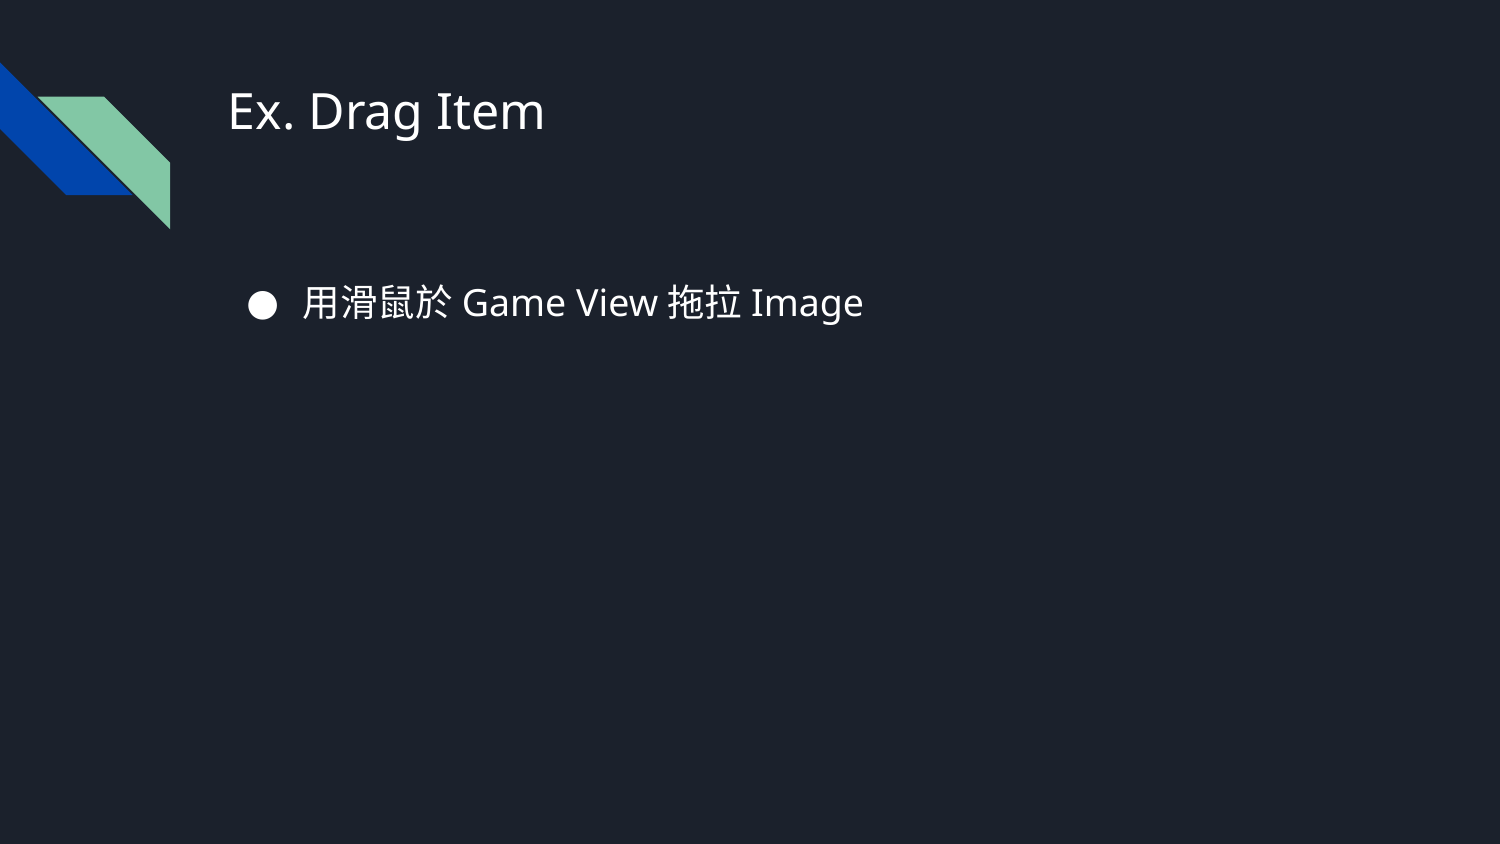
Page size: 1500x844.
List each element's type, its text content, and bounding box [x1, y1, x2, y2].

title Ex. Drag Item [212, 64, 1368, 215]
list 用滑鼠於Game View拖拉Image [212, 257, 1368, 735]
